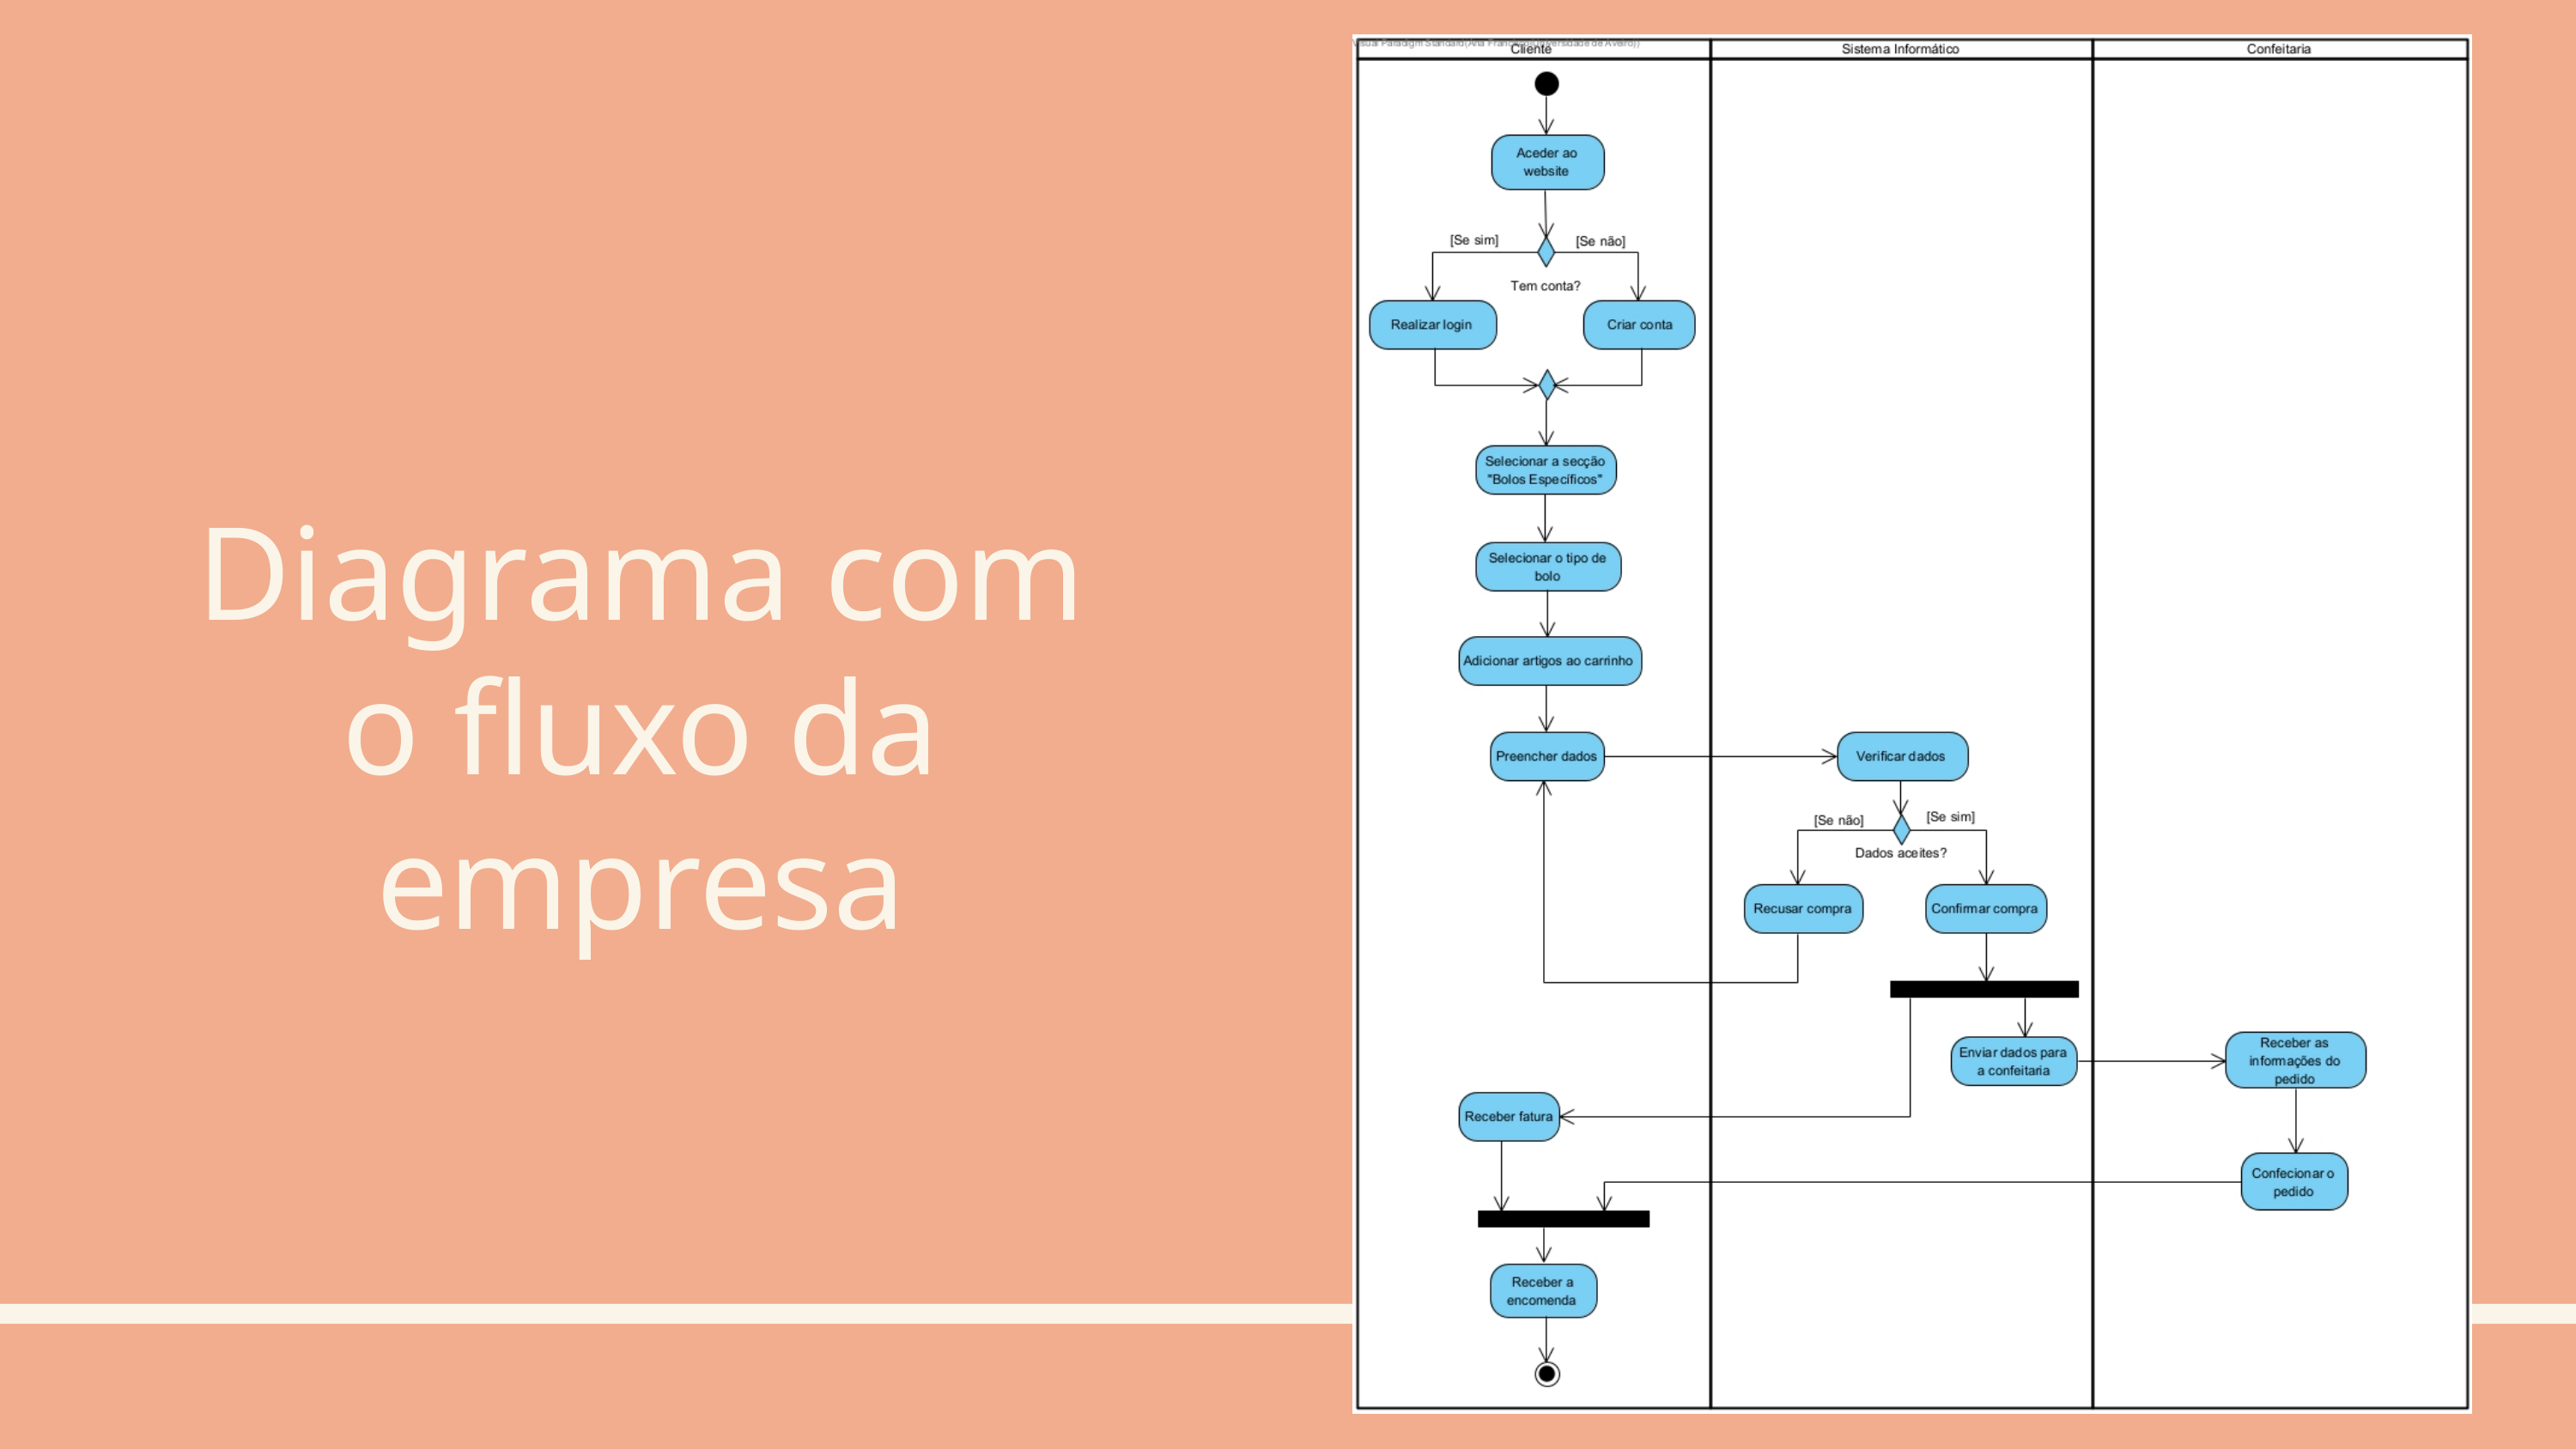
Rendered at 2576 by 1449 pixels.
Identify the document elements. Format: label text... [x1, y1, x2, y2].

text_box Diagrama com o fluxo da empresa [144, 491, 1137, 955]
text_box [0, 1303, 1346, 1325]
text_box [2476, 1303, 2576, 1325]
picture [1352, 34, 2472, 1415]
